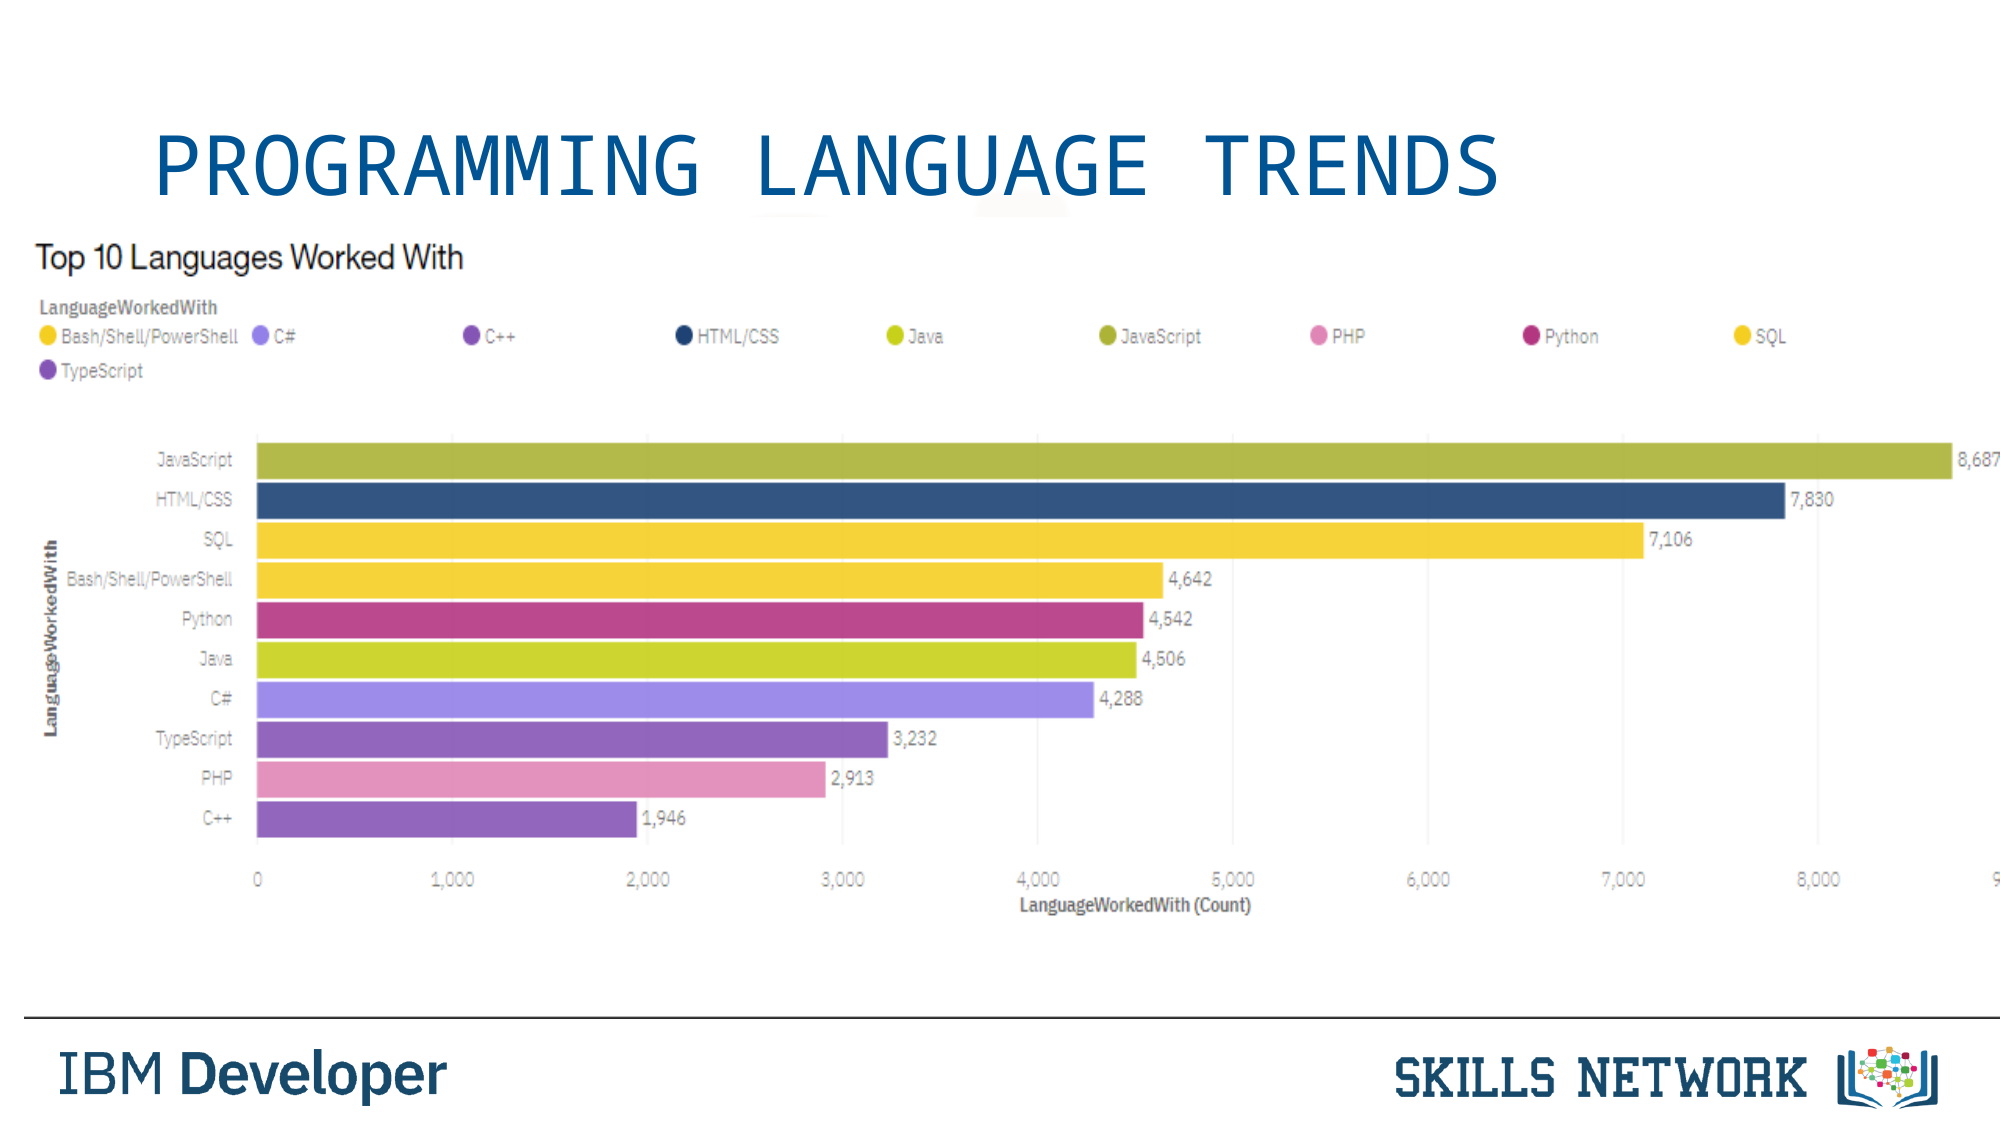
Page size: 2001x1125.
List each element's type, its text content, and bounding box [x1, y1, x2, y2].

picture [1390, 1045, 1945, 1111]
title PROGRAMMING LANGUAGE TRENDS [137, 59, 1863, 217]
picture [55, 1045, 459, 1108]
picture [24, 217, 2000, 1019]
